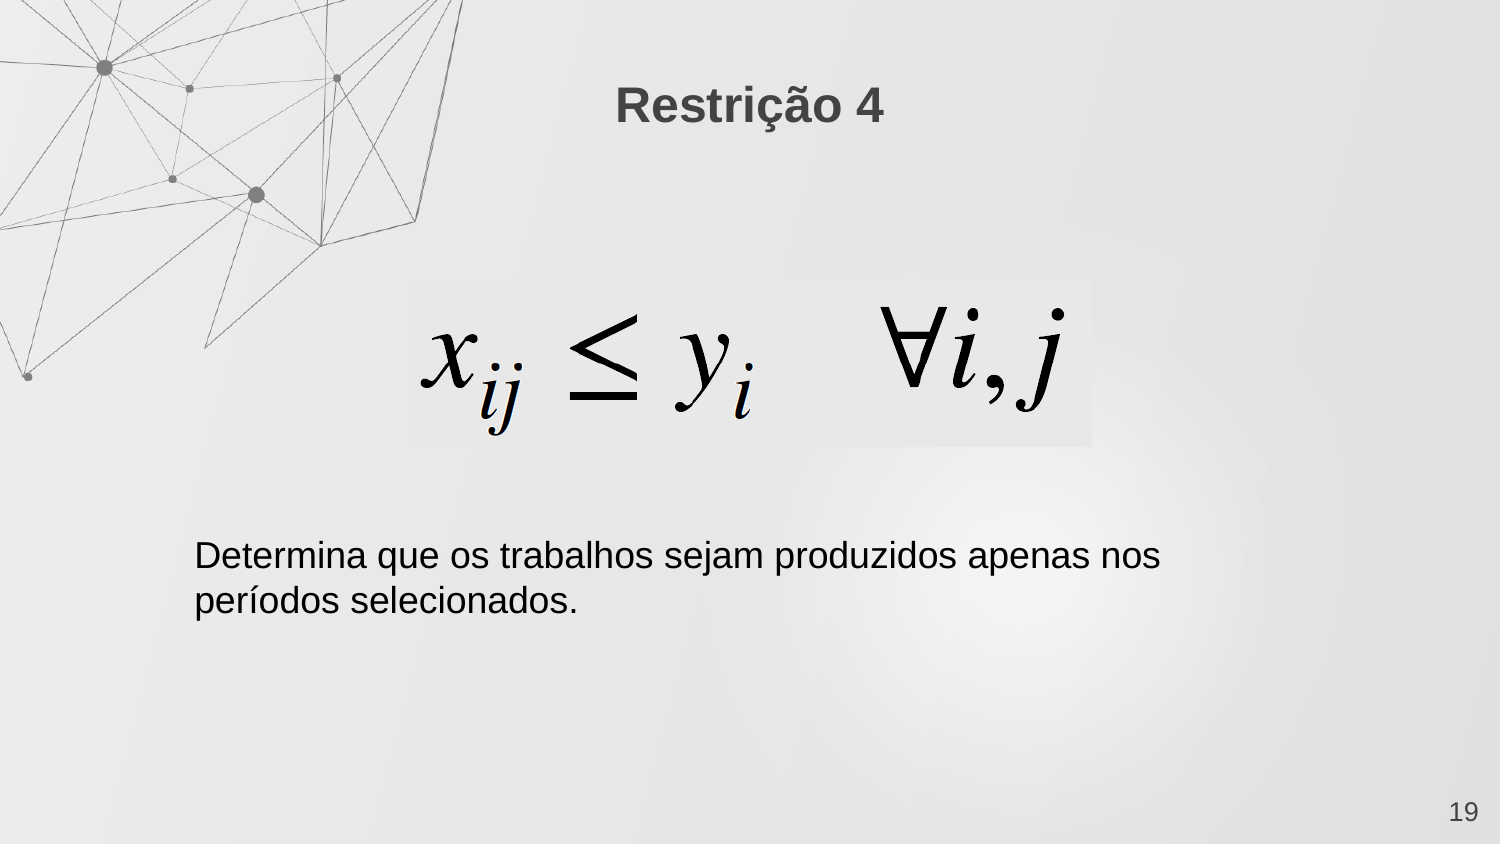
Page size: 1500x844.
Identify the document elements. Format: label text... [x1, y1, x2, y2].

subtitle Determina que os trabalhos sejam produzidos apenas nos períodos selecionados. [179, 515, 1321, 809]
slide_number ‹#› [1403, 779, 1494, 844]
picture [0, 0, 1500, 844]
title Restrição 4 [322, 57, 1178, 214]
